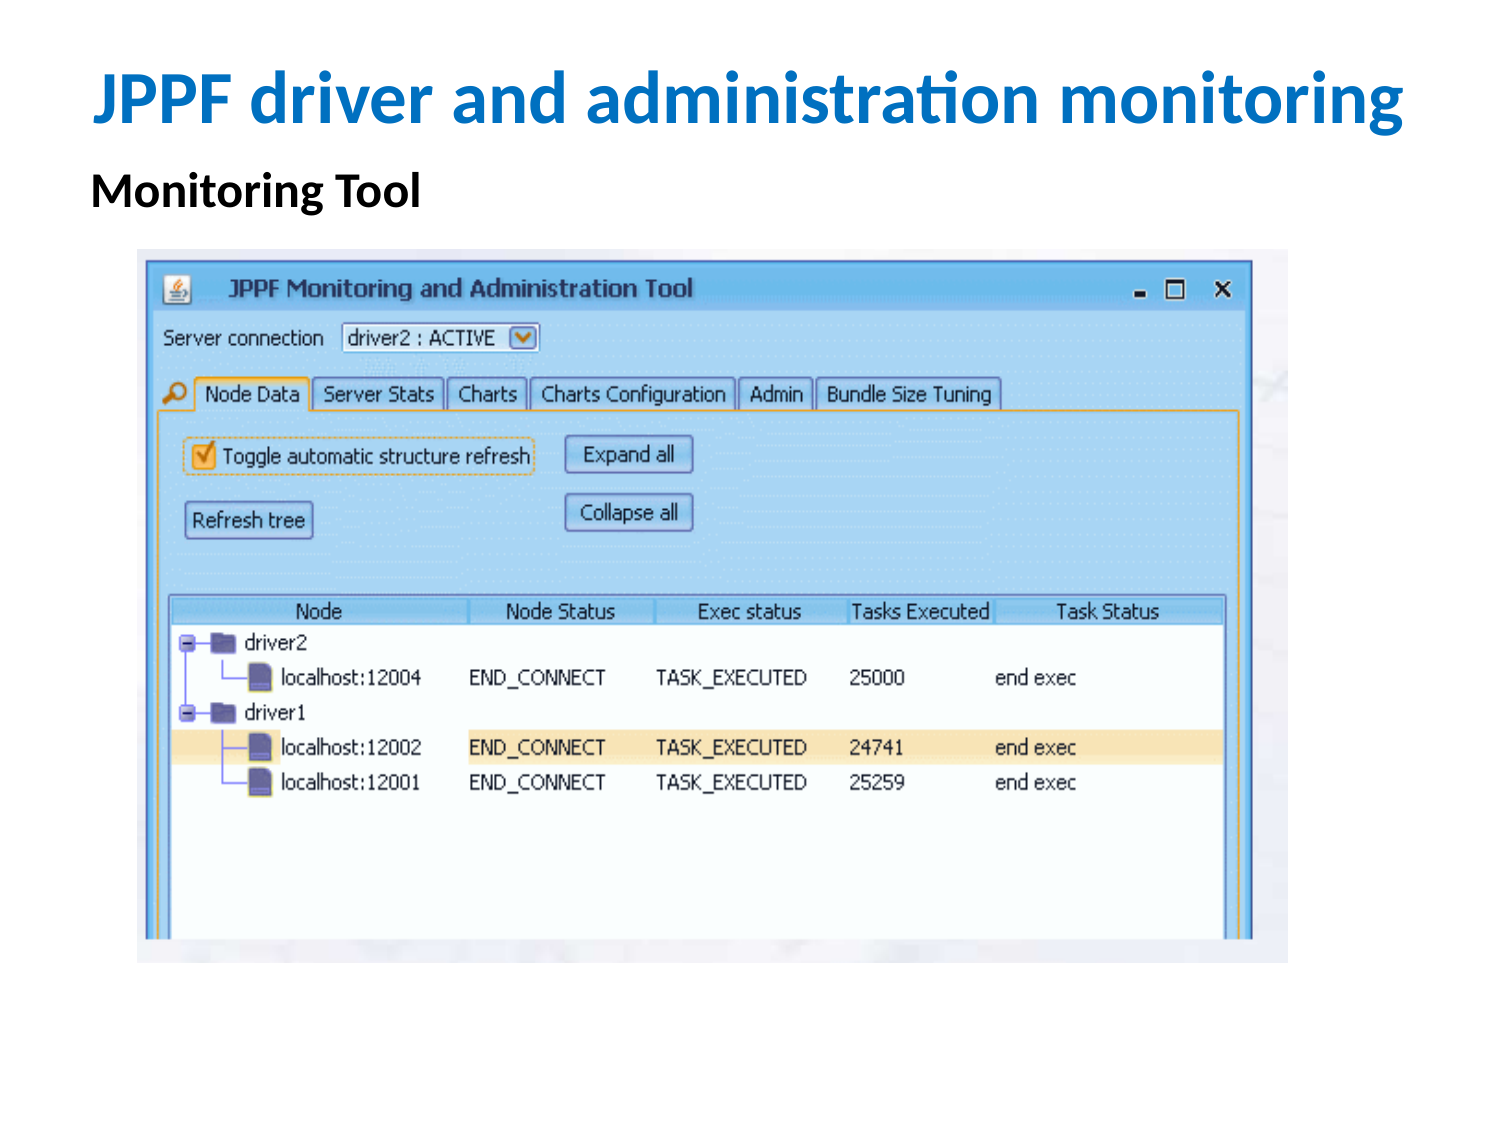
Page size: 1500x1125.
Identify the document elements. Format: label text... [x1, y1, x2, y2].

picture [137, 249, 1288, 963]
list Monitoring Tool [75, 149, 1425, 338]
title JPPF driver and administration monitoring [75, 45, 1425, 149]
